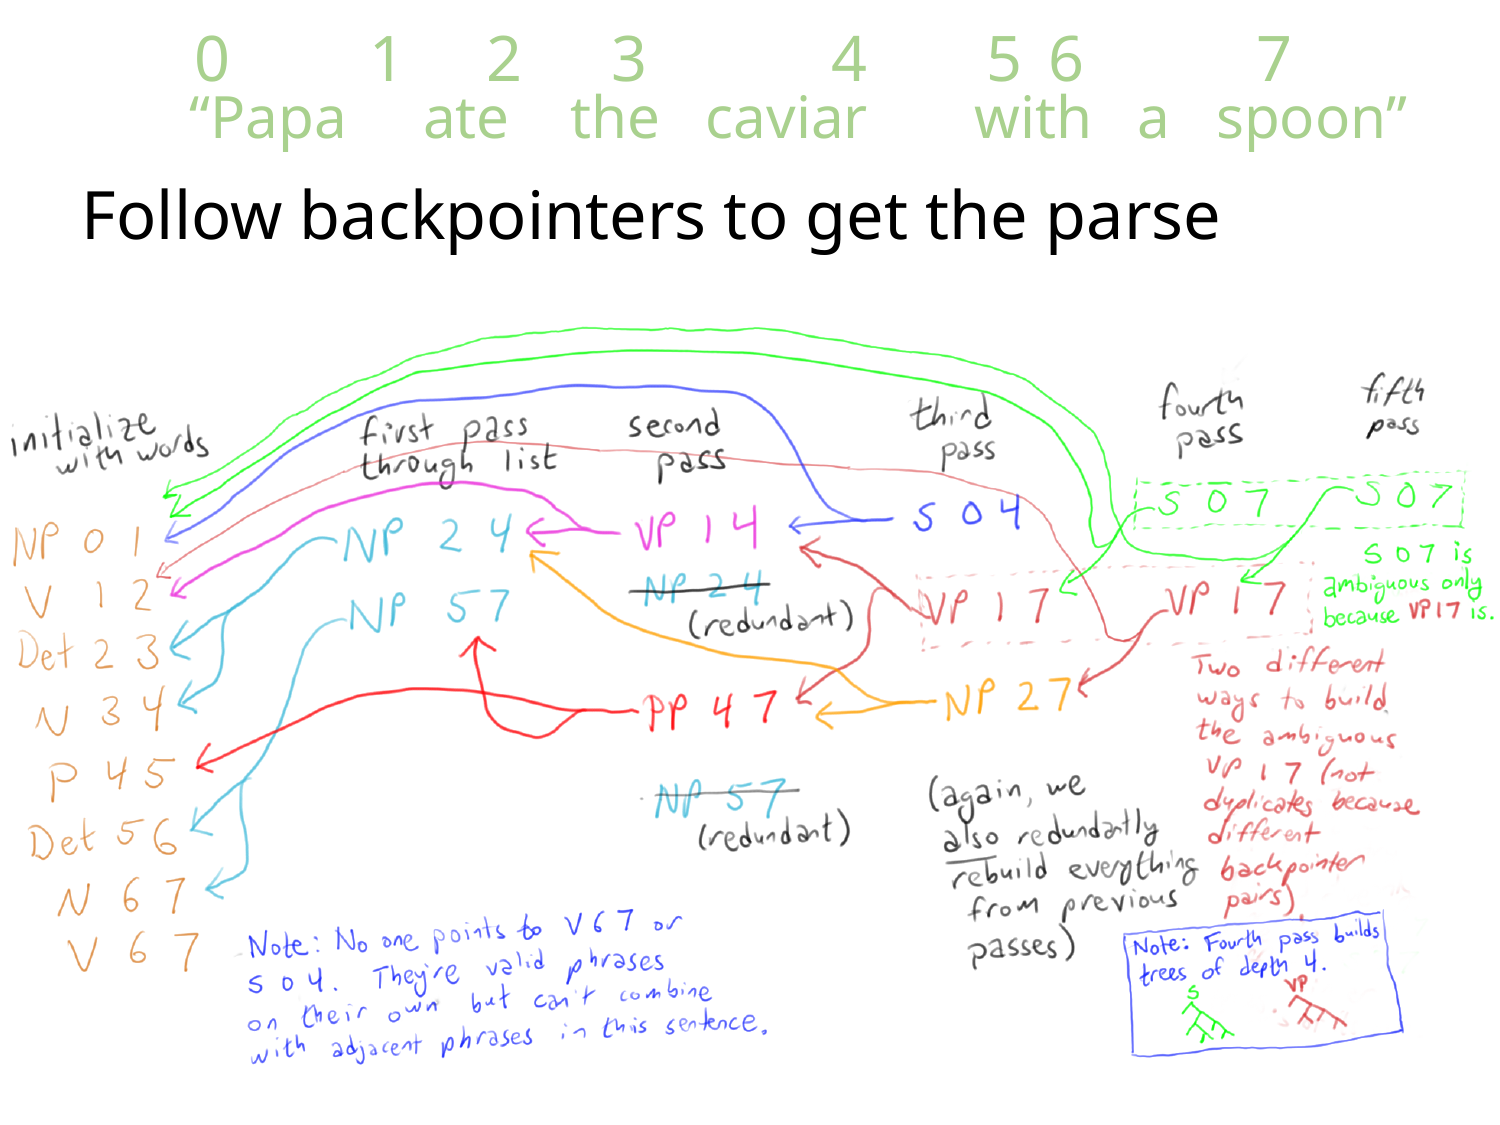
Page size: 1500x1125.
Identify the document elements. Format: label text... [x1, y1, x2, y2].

picture [0, 299, 1500, 1083]
text_box “Papa ate the caviar with a spoon” [174, 18, 1450, 158]
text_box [183, 11, 1304, 88]
title Follow backpointers to get the parse [66, 149, 1470, 287]
